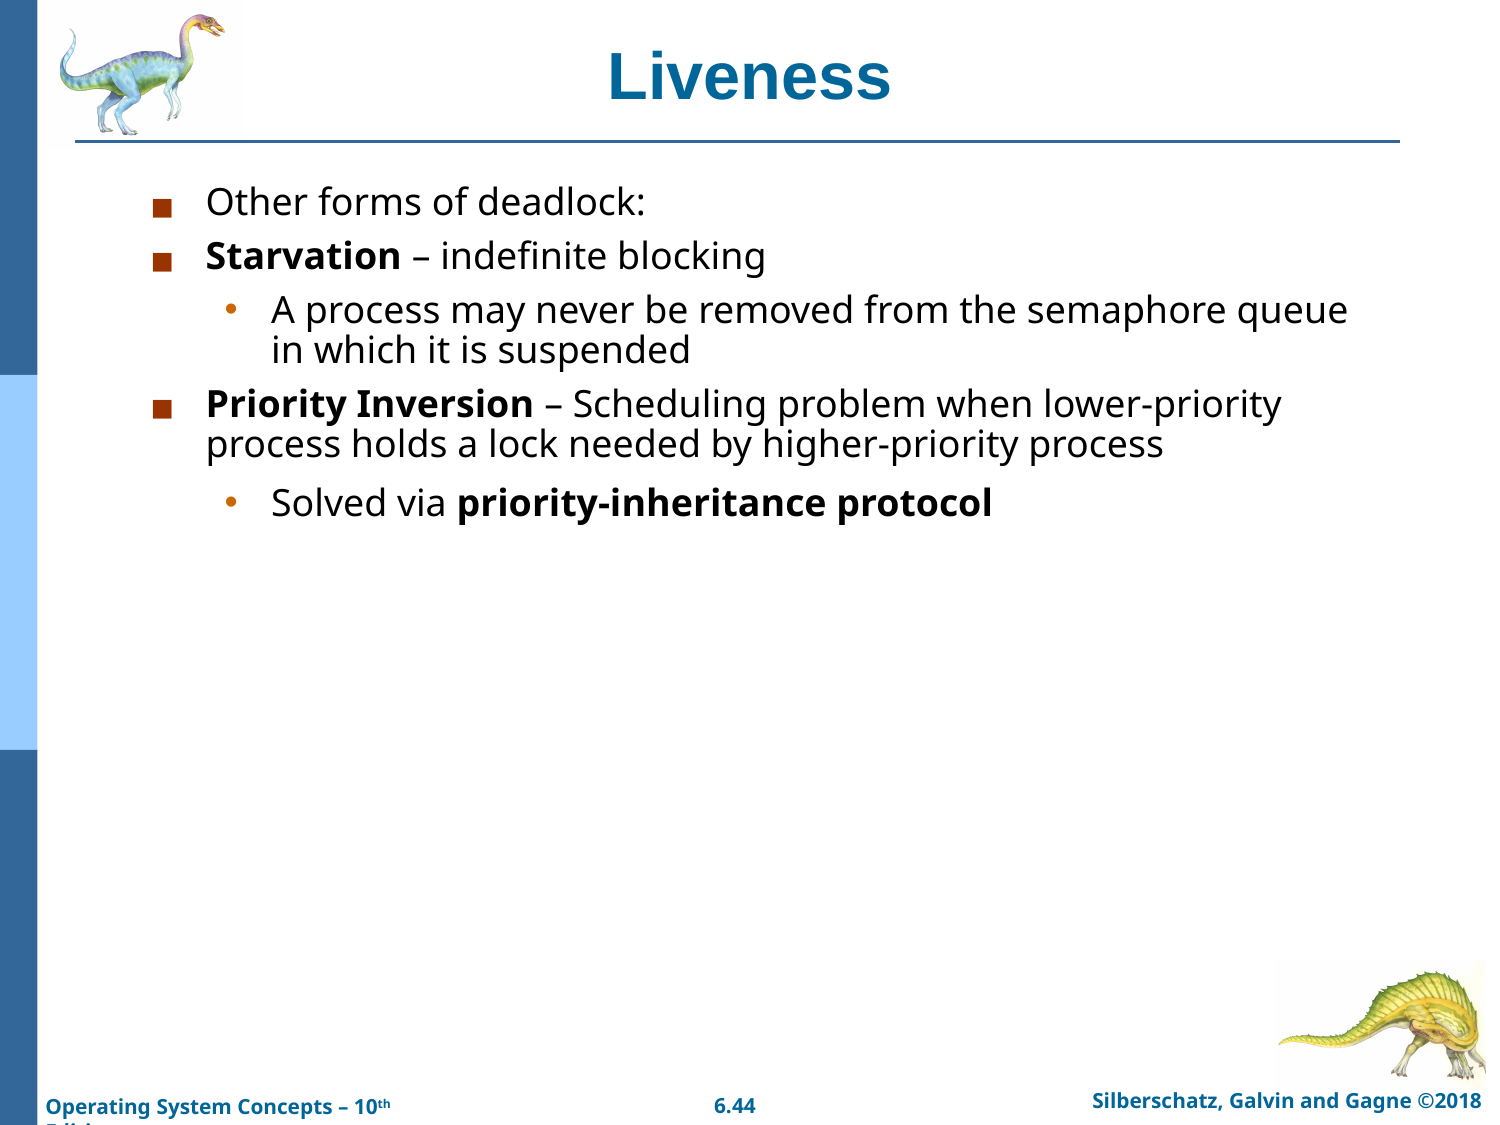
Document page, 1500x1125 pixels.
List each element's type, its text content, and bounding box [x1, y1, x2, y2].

picture [1275, 959, 1486, 1090]
title Liveness [75, 25, 1425, 121]
picture [46, 0, 243, 149]
list Other forms of deadlock: Starvation – indefinite blocking A process may never be removed from the semaphore queue in which it is suspended Priority Inversion – Scheduling problem when lower-priority process holds a lock needed by higher-priority process Solved via priority-inheritance protocol [134, 176, 1388, 981]
